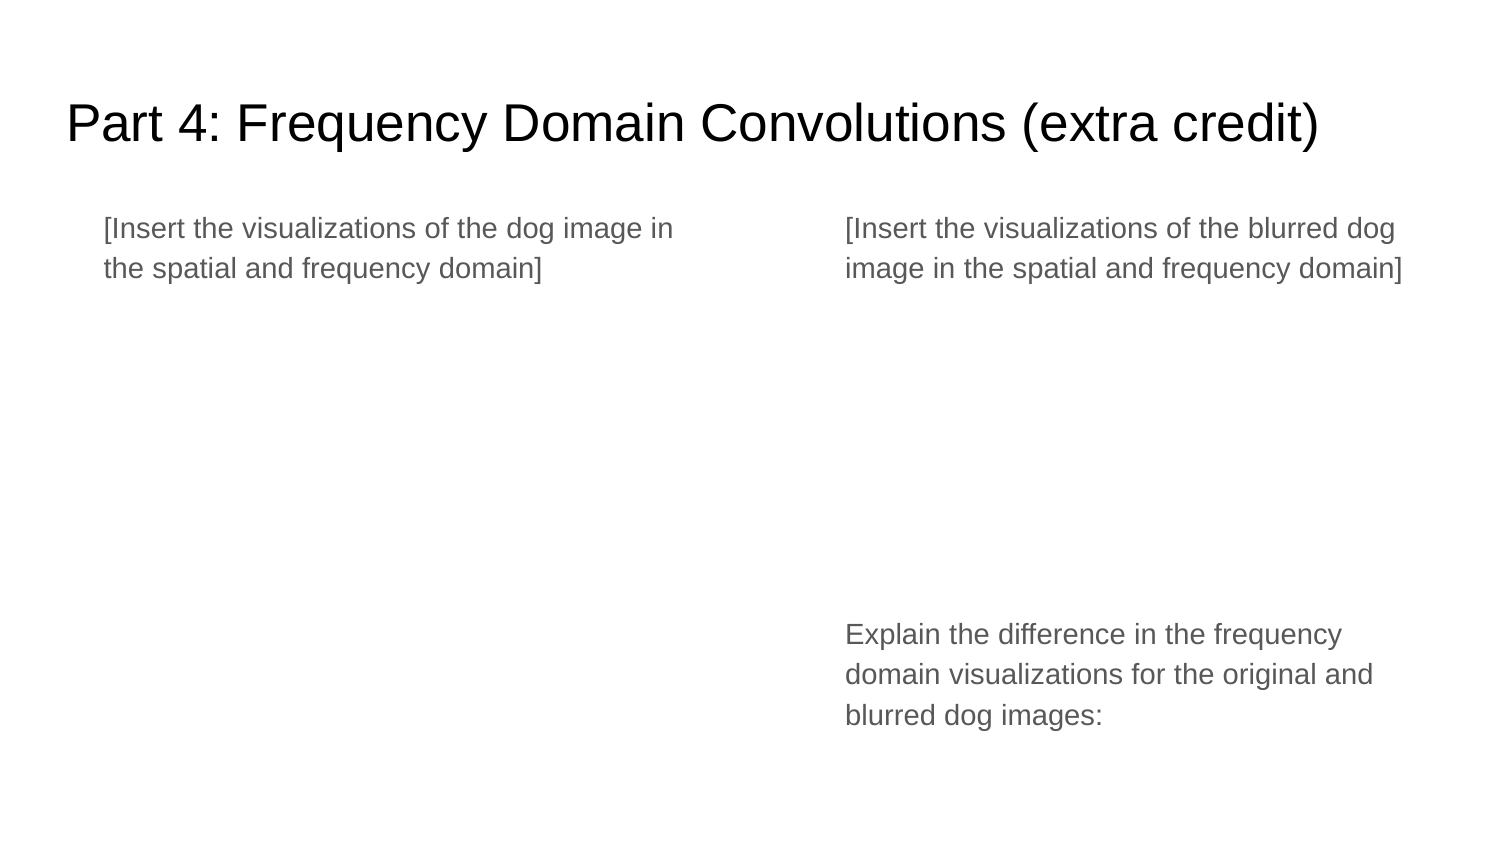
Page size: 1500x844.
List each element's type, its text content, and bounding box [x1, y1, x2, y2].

list [Insert the visualizations of the blurred dog image in the spatial and frequency domain] Explain the difference in the frequency domain visualizations for the original and blurred dog images: [792, 189, 1449, 750]
list [Insert the visualizations of the dog image in the spatial and frequency domain] [51, 189, 708, 750]
title Part 4: Frequency Domain Convolutions (extra credit) [51, 72, 1449, 167]
